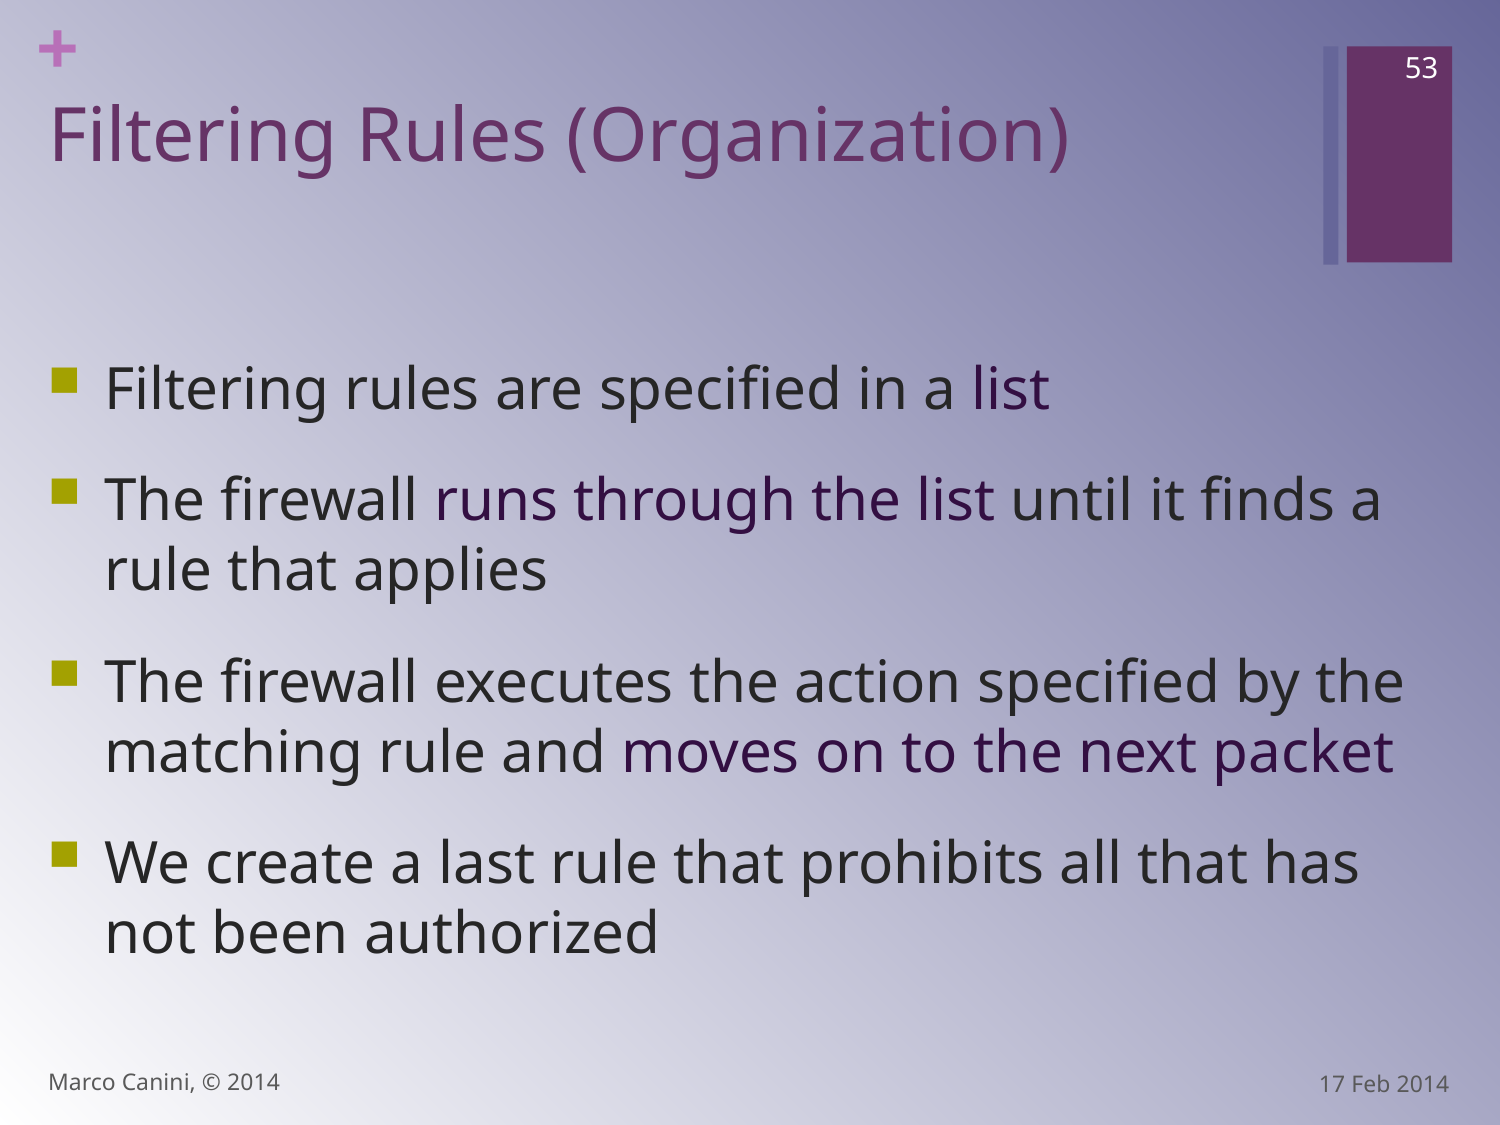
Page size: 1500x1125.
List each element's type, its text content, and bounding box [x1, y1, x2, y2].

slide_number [1114, 1053, 1465, 1114]
slide_number 53 [1362, 39, 1454, 100]
list Filtering rules are specified in a list The firewall runs through the list until it finds a rule that applies The firewall executes the action specified by the matching rule and moves on to the next packet We create a last rule that prohibits all that has not been authorized [33, 262, 1465, 1054]
footer Marco Canini, © 2014 [33, 1053, 1038, 1114]
title Filtering Rules (Organization) [33, 79, 1322, 262]
